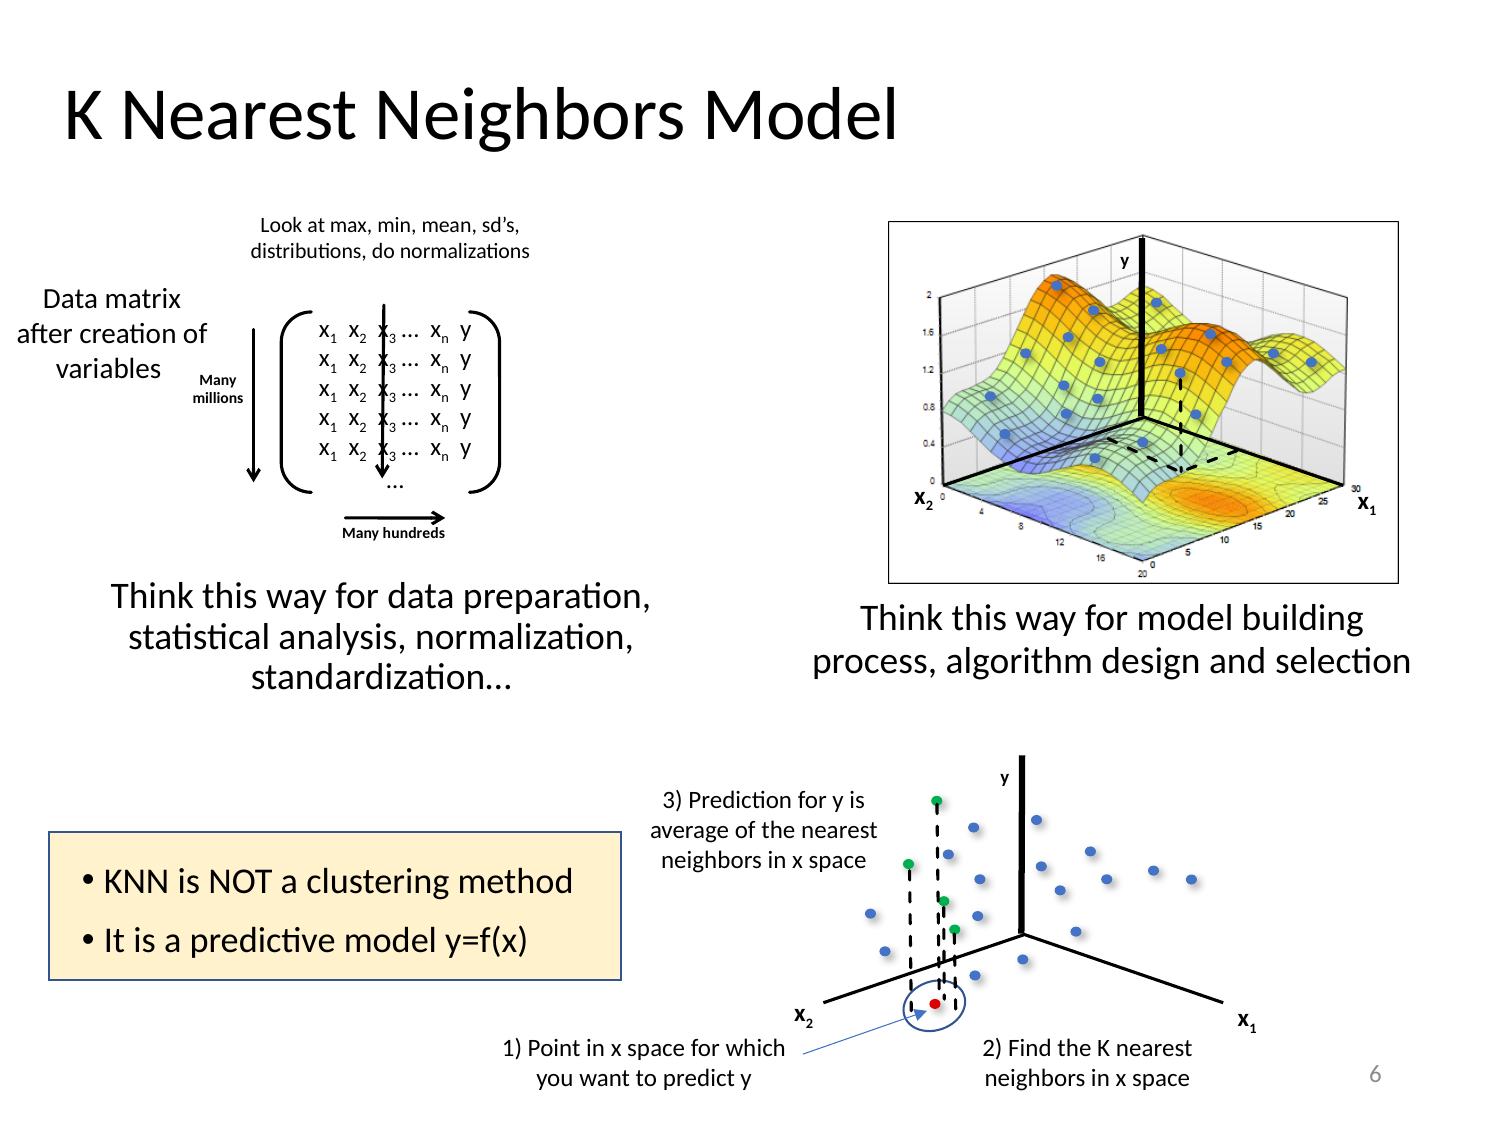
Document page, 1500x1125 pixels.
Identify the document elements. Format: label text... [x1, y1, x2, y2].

text_box [1055, 886, 1065, 895]
text_box [931, 796, 942, 805]
text_box Many hundreds [341, 522, 446, 542]
text_box [940, 896, 949, 906]
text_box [823, 934, 909, 1003]
text_box [1085, 847, 1096, 856]
text_box [1036, 862, 1047, 871]
text_box 2) Find the K nearest neighbors in x space [960, 1024, 1215, 1099]
text_box [1071, 927, 1081, 934]
picture [888, 221, 1399, 238]
text_box [913, 1003, 967, 1033]
text_box [949, 925, 960, 934]
text_box x1 x2 x3 … xn y [384, 430, 472, 465]
text_box [902, 1003, 909, 1010]
text_box [968, 823, 979, 832]
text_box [936, 804, 940, 989]
text_box [865, 909, 876, 918]
text_box Many millions [192, 369, 244, 408]
text_box 1) Point in x space for which you want to predict y [475, 1024, 813, 1099]
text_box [796, 238, 1429, 770]
text_box [48, 831, 622, 981]
list Think this way for data preparation, statistical analysis, normalization, standardization… [91, 568, 671, 760]
text_box x1 x2 x3 … xn y [318, 430, 381, 465]
text_box [975, 875, 985, 884]
text_box 3) Prediction for y is average of the nearest neighbors in x space [612, 776, 916, 881]
title K Nearest Neighbors Model [49, 88, 1429, 142]
text_box [1148, 866, 1159, 875]
text_box x1 [1237, 1001, 1257, 1036]
text_box [1031, 815, 1042, 825]
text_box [912, 934, 954, 1003]
text_box Data matrix after creation of variables [0, 271, 226, 392]
text_box [281, 311, 500, 493]
text_box Look at max, min, mean, sd’s, distributions, do normalizations [211, 202, 570, 271]
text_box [956, 934, 1022, 1003]
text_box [802, 1010, 928, 1055]
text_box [1022, 934, 1224, 1003]
text_box KNN is NOT a clustering method It is a predictive model y=f(x) [66, 854, 647, 969]
text_box x2 [794, 996, 814, 1024]
text_box y [1000, 770, 1010, 788]
text_box [972, 911, 983, 921]
text_box [1101, 875, 1112, 884]
text_box [1186, 875, 1197, 884]
text_box [943, 850, 954, 859]
slide_number 6 [1059, 1042, 1397, 1103]
